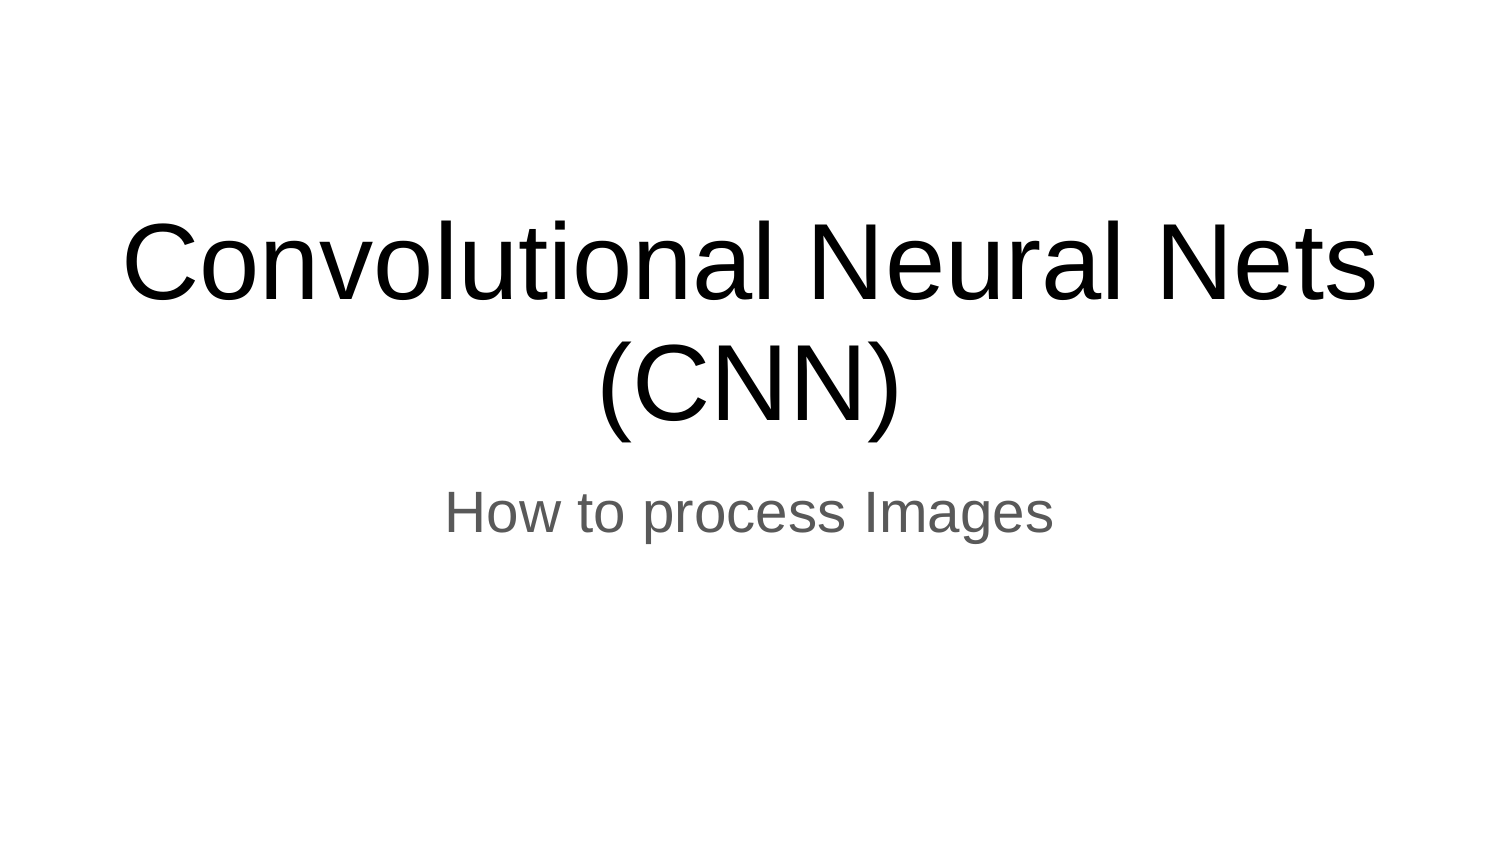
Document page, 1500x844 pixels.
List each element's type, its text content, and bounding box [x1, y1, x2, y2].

subtitle How to process Images [51, 464, 1449, 595]
title Convolutional Neural Nets (CNN) [51, 122, 1449, 459]
